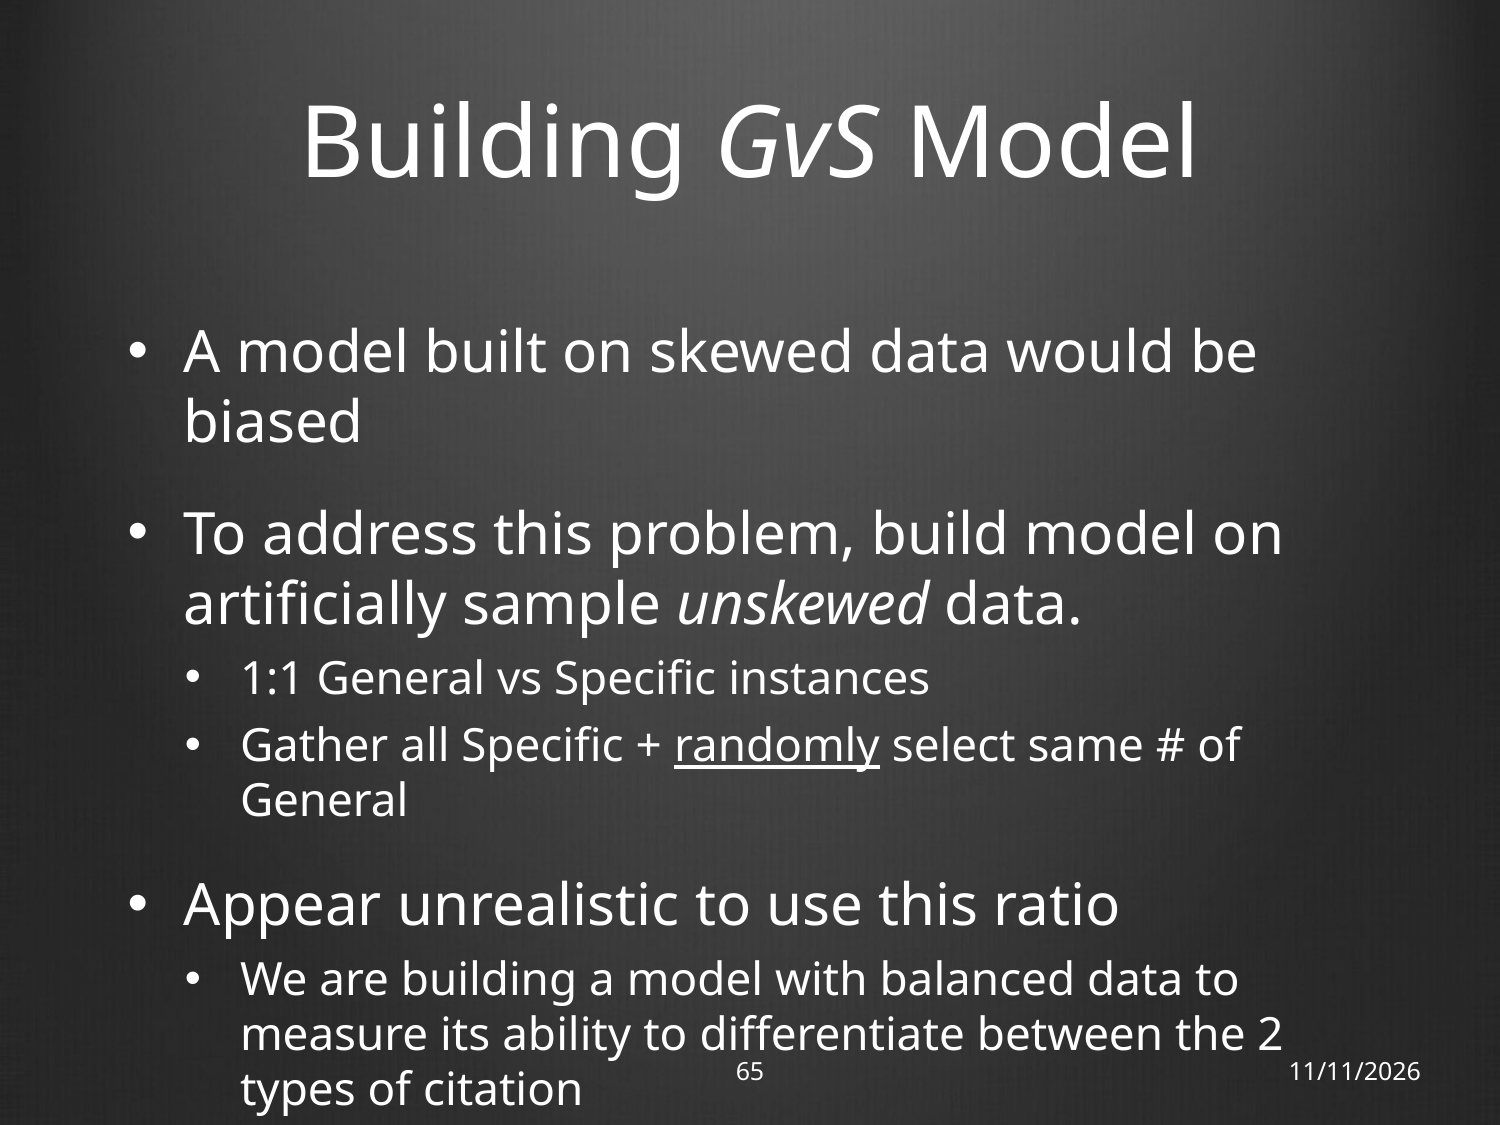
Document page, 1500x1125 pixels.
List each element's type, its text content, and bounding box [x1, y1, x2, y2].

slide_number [1086, 1042, 1436, 1103]
list A model built on skewed data would be biased To address this problem, build model on artificially sample unskewed data. 1:1 General vs Specific instances Gather all Specific + randomly select same # of General Appear unrealistic to use this ratio We are building a model with balanced data to measure its ability to differentiate between the 2 types of citation [112, 306, 1388, 1005]
title Building GvS Model [112, 19, 1388, 255]
slide_number 65 [693, 1042, 807, 1103]
